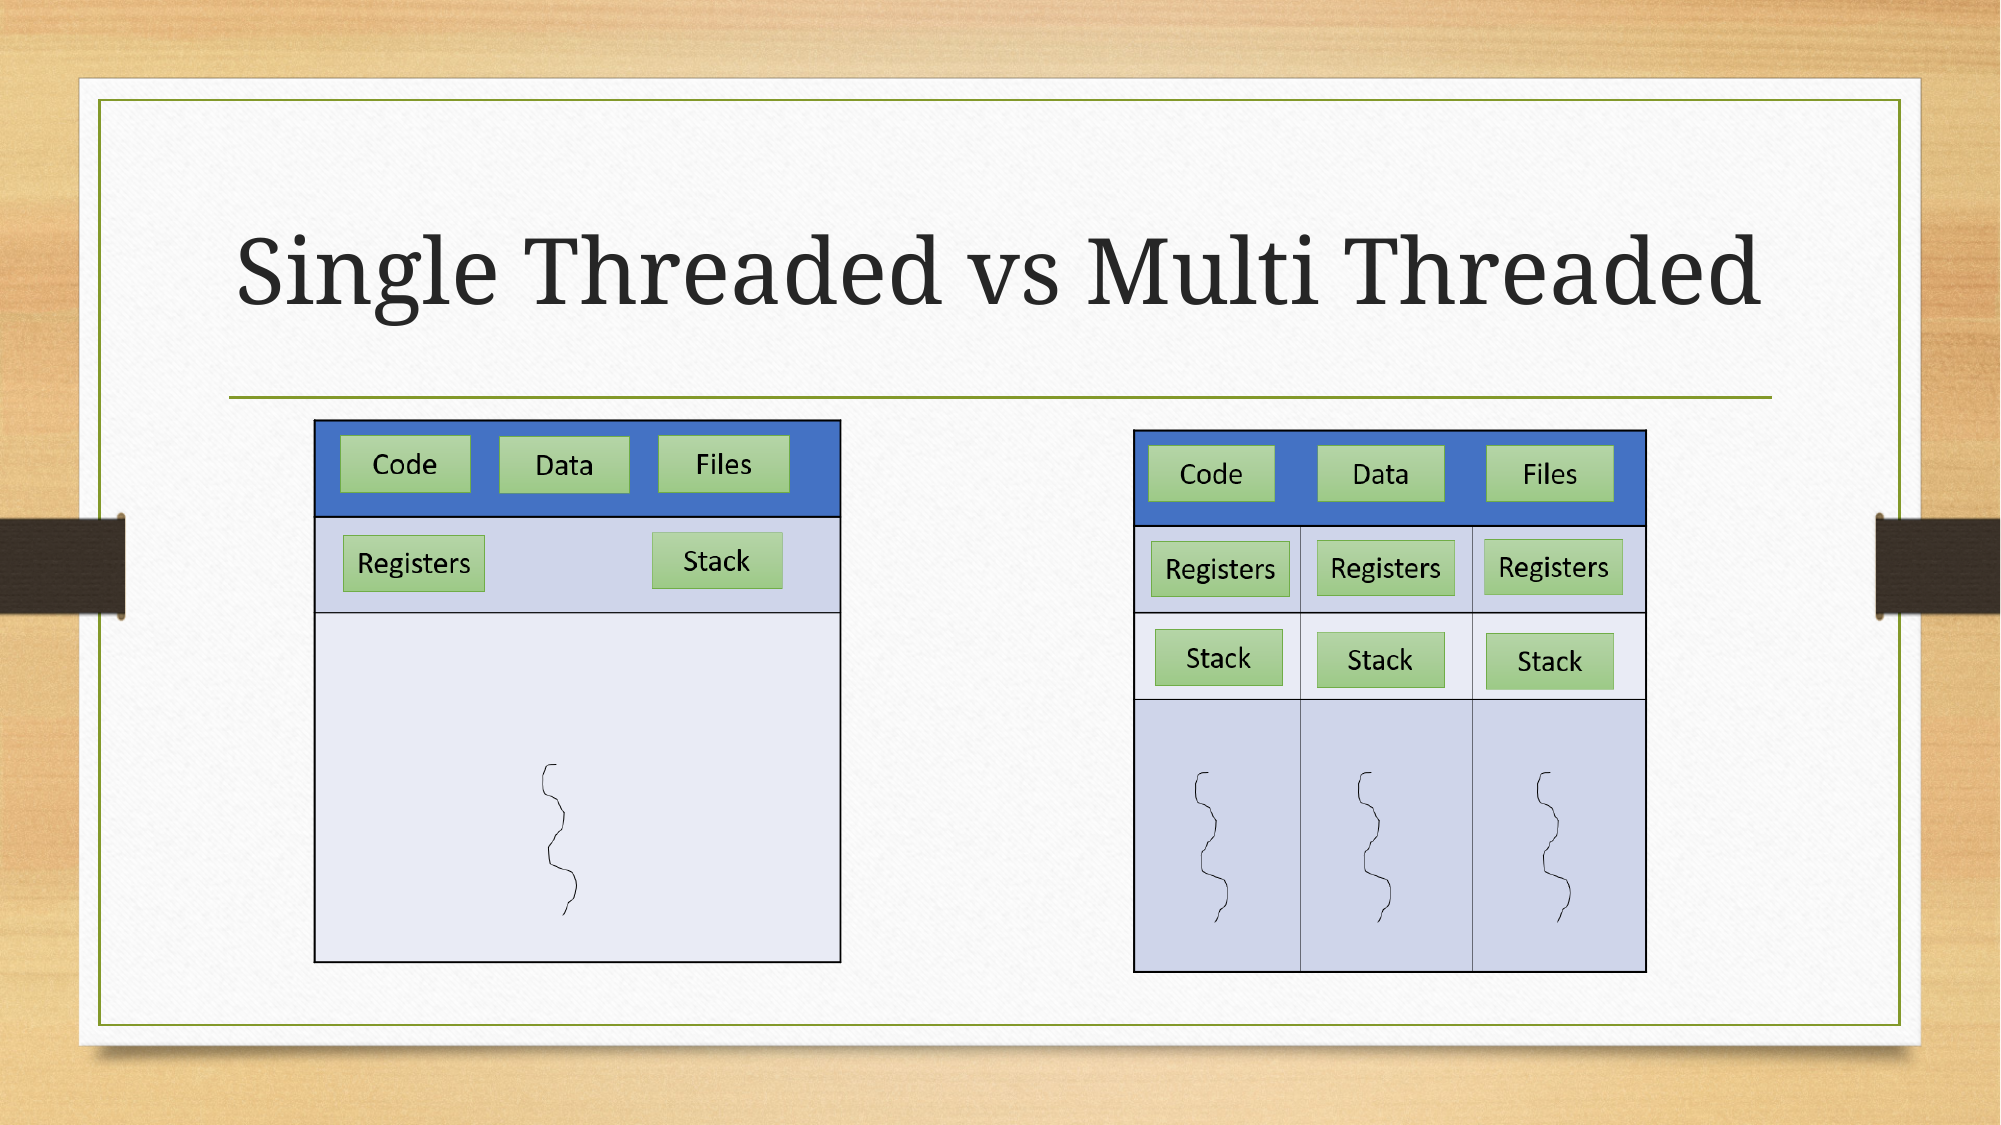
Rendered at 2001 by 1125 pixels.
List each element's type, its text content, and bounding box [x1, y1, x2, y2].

picture [0, 0, 2001, 1125]
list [313, 419, 842, 965]
title Single Threaded vs Multi Threaded [212, 161, 1788, 375]
